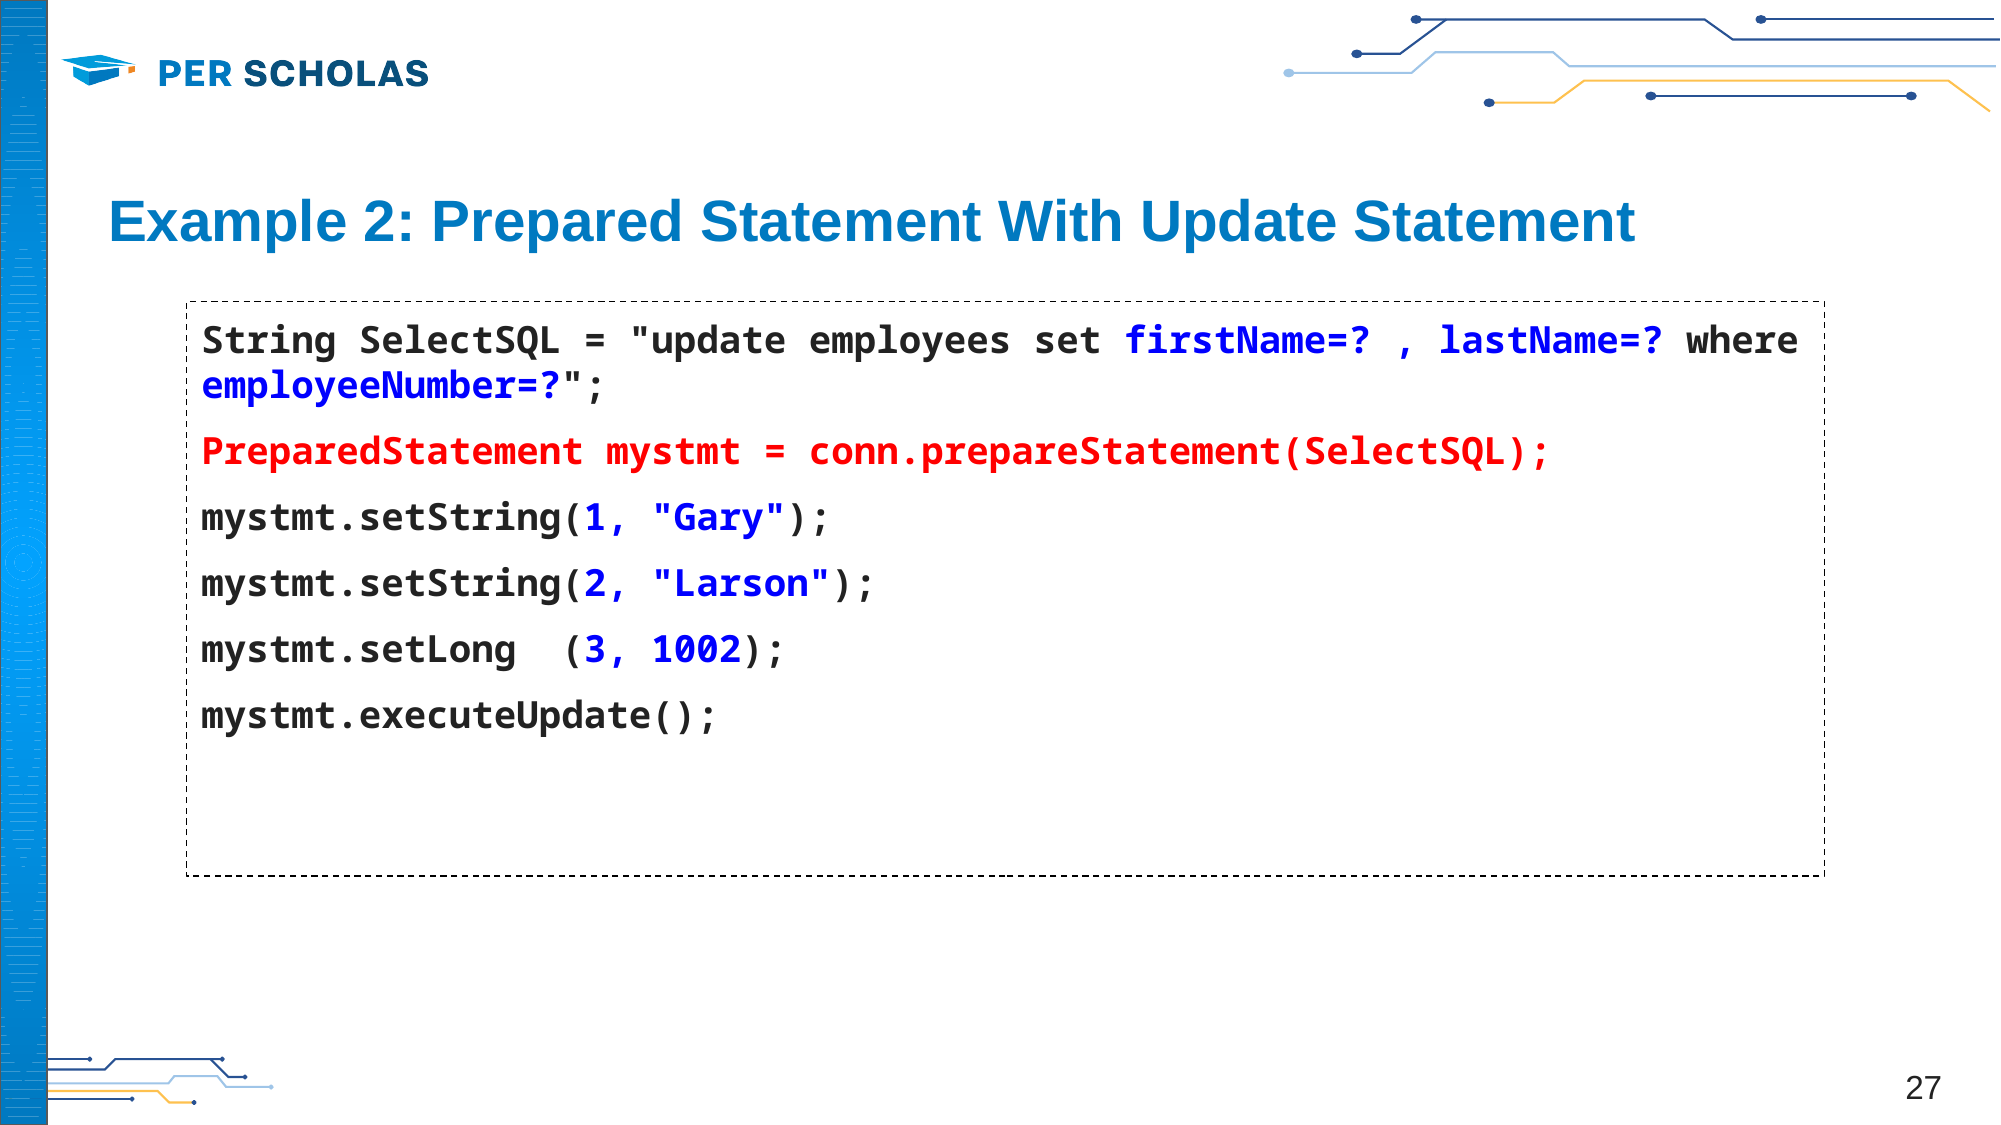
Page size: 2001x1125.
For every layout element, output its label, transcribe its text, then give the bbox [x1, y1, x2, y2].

list String SelectSQL = "update employees set firstName=? , lastName=? where employeeNumber=?"; PreparedStatement mystmt = conn.prepareStatement(SelectSQL); mystmt.setString(1, "Gary"); mystmt.setString(2, "Larson"); mystmt.setLong (3, 1002); mystmt.executeUpdate(); [186, 301, 1825, 877]
slide_number ‹#› [1860, 1024, 1988, 1114]
title Example 2: Prepared Statement With Update Statement [93, 159, 1869, 276]
picture [48, 23, 452, 110]
